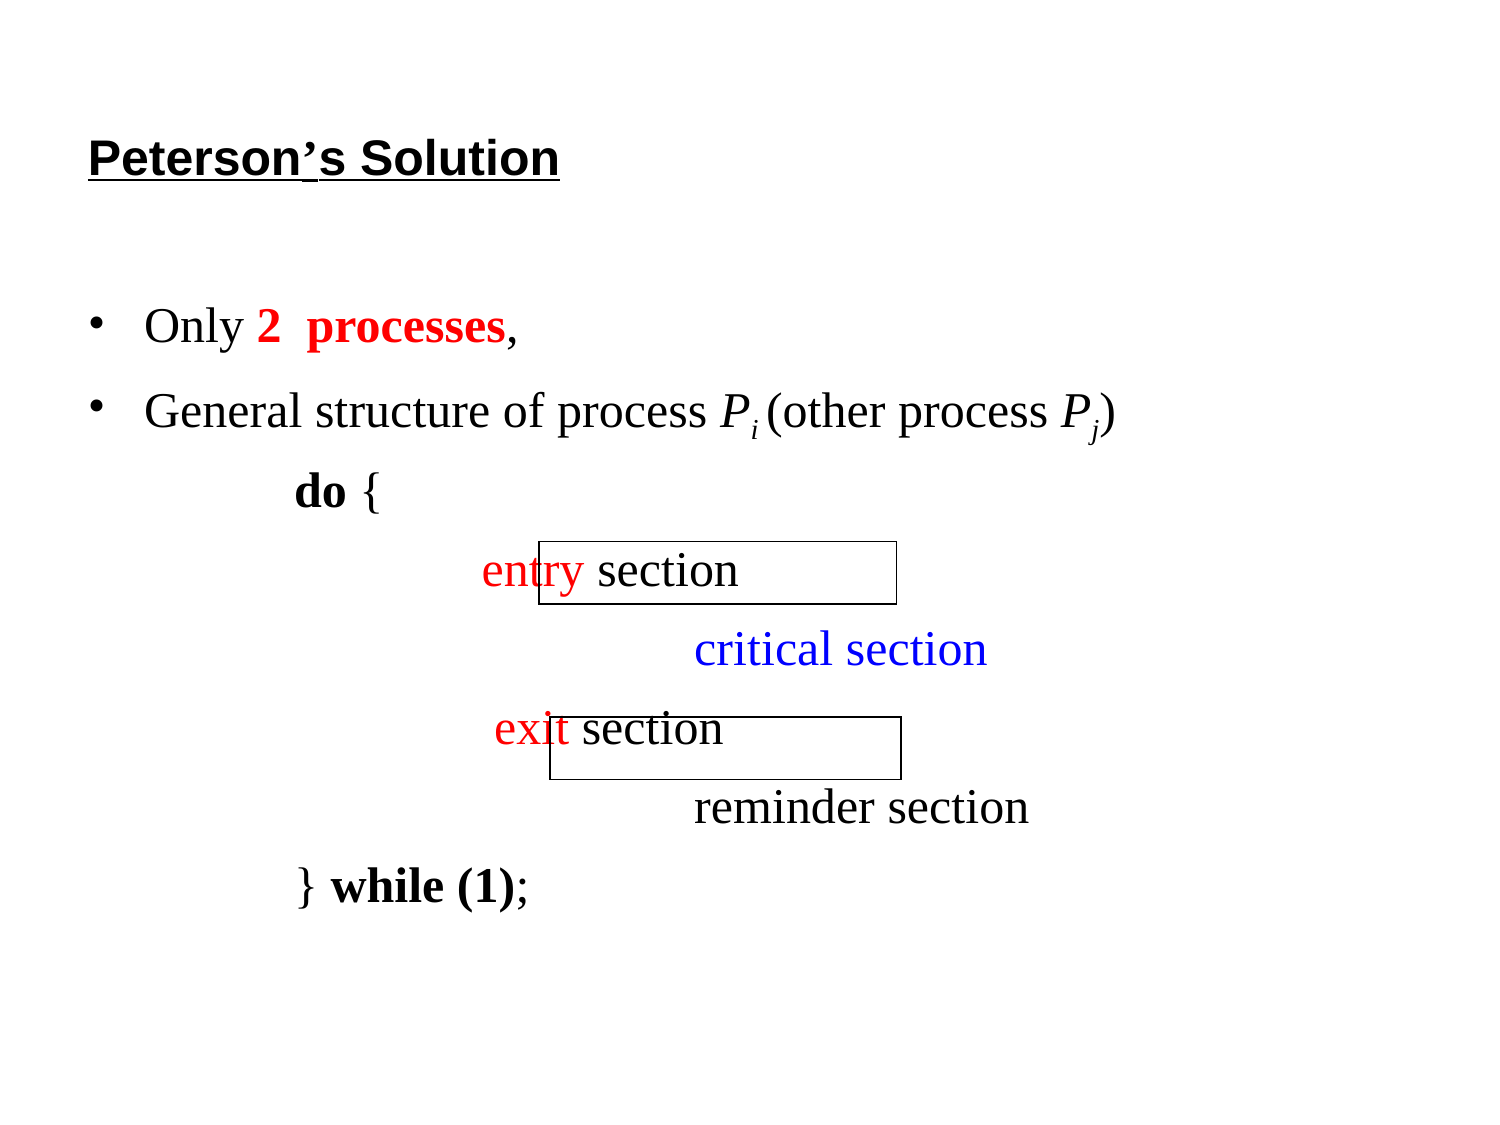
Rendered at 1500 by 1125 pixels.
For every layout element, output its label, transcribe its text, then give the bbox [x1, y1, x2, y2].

list Peterson’s Solution Only 2 processes, General structure of process Pi (other process Pj) do { entry section critical section exit section reminder section } while (1); [72, 124, 1444, 1022]
text_box [549, 716, 901, 780]
text_box [539, 541, 897, 605]
